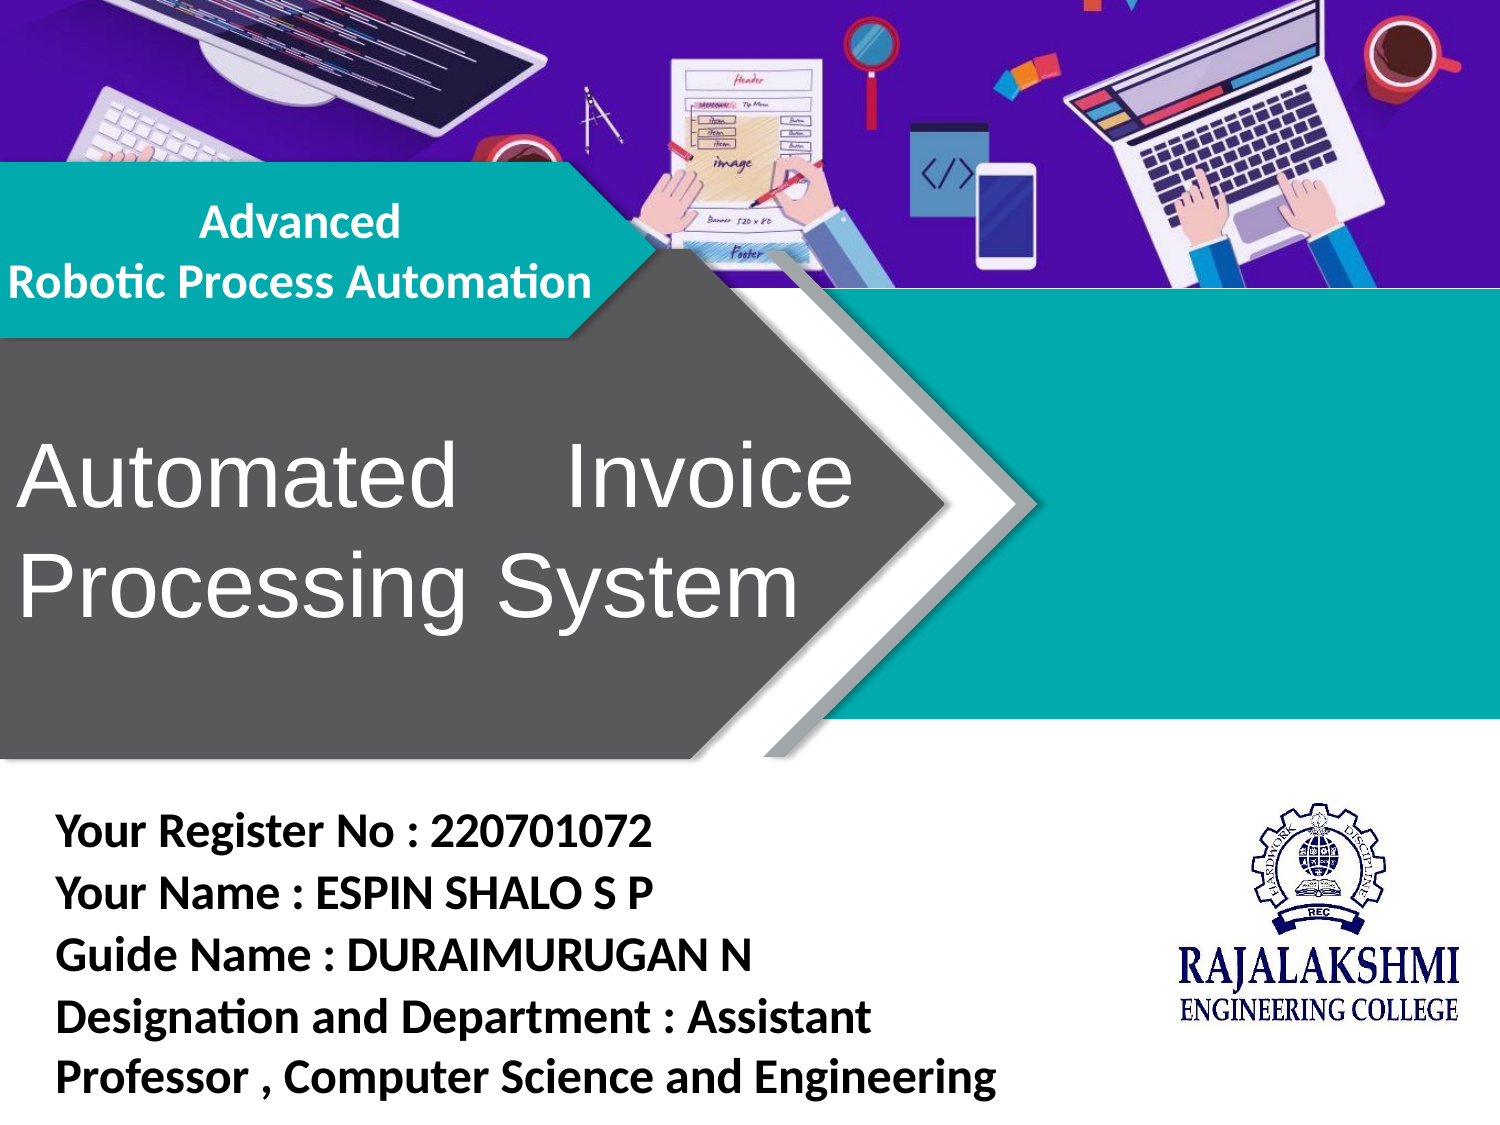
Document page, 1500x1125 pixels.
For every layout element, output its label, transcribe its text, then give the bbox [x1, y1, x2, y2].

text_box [0, 0, 1500, 768]
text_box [760, 242, 1053, 766]
text_box Your Register No : 220701072 Your Name : ESPIN SHALO S P Guide Name : DURAIMURUGAN N Designation and Department : Assistant Professor , Computer Science and Engineering [53, 794, 1263, 1104]
picture [1171, 797, 1466, 1029]
